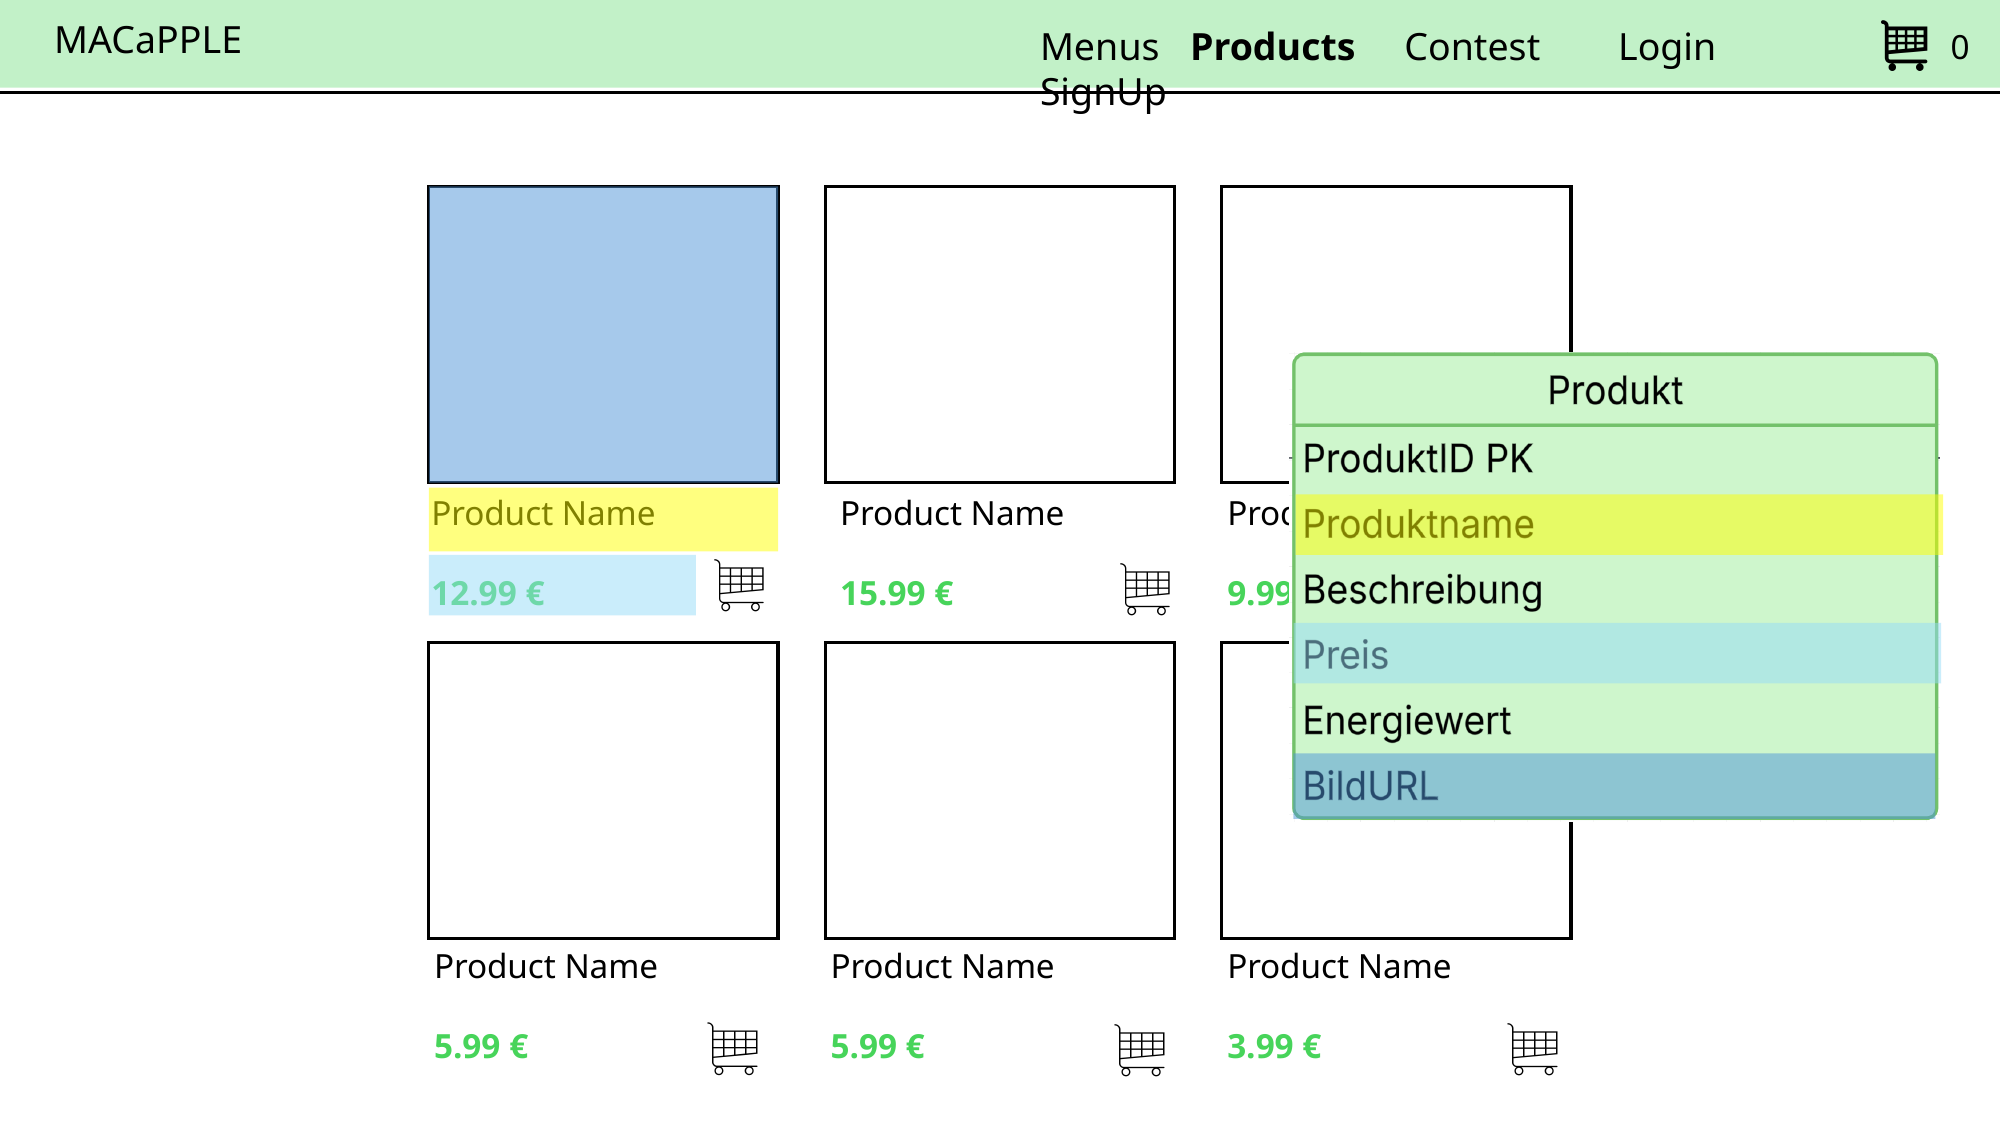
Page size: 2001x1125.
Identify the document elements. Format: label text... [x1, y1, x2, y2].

text_box [427, 659, 780, 937]
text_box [0, 0, 2000, 122]
text_box [427, 486, 780, 553]
picture [1108, 1017, 1174, 1084]
picture [1289, 351, 1940, 823]
text_box Product Name 3.99 € [1212, 937, 1588, 1113]
text_box [427, 185, 780, 484]
text_box [1220, 659, 1573, 937]
text_box Product Name 12.99 € [416, 484, 814, 659]
text_box Product Name 15.99 € [825, 484, 1205, 659]
text_box [824, 185, 1176, 484]
text_box Product Name 5.99 € [815, 937, 1191, 1113]
text_box [1940, 493, 1945, 557]
picture [701, 1016, 767, 1082]
text_box [824, 641, 1176, 937]
picture [1113, 556, 1180, 623]
text_box Product Name 9.99 € [1212, 484, 1289, 659]
text_box [1220, 185, 1573, 484]
picture [1501, 1016, 1567, 1083]
picture [707, 552, 774, 619]
text_box [427, 553, 698, 617]
text_box Product Name 5.99 € [419, 937, 795, 1113]
